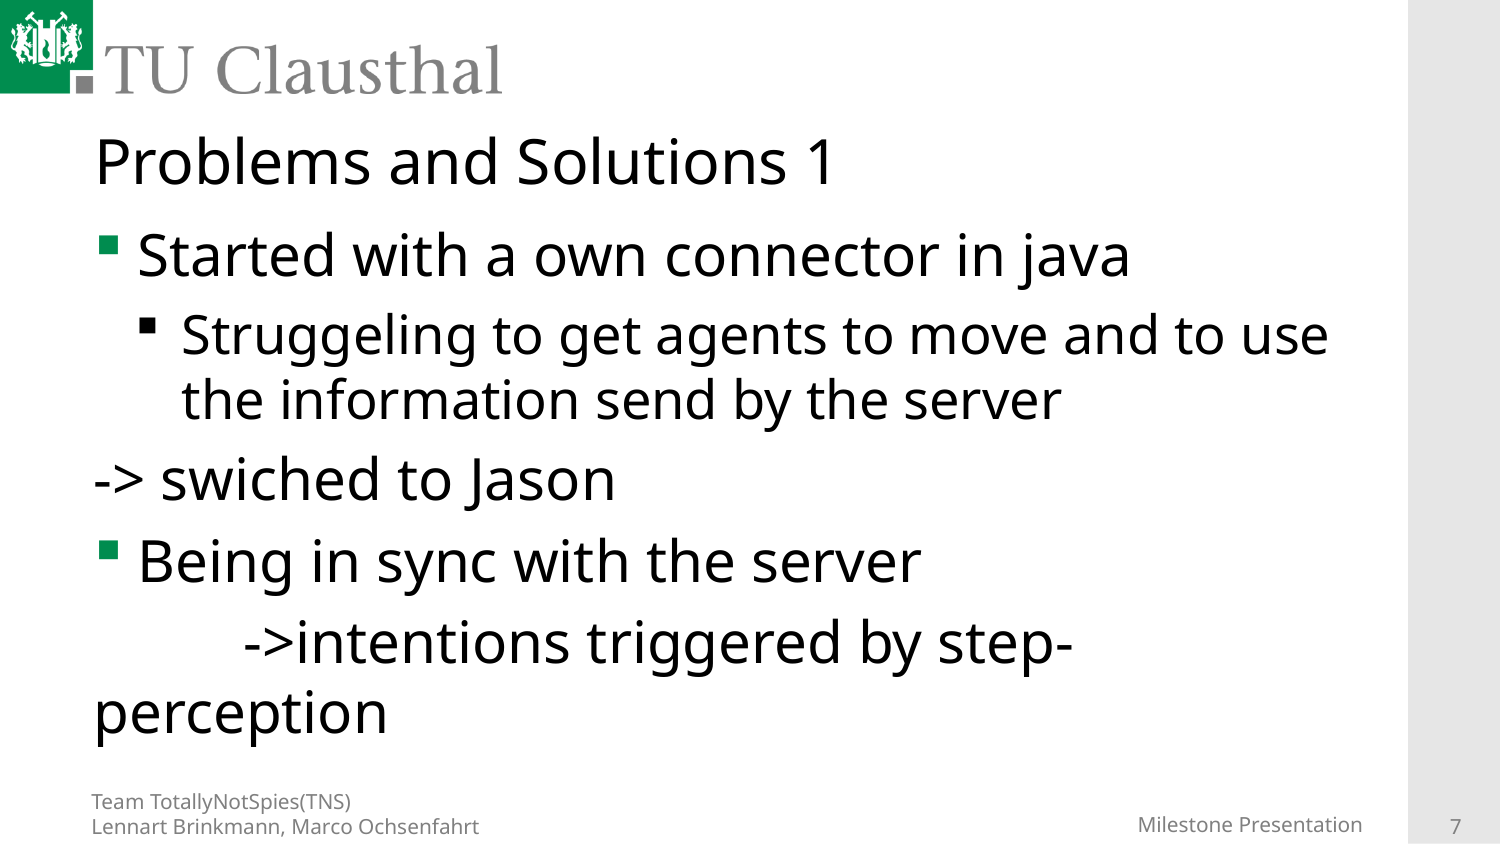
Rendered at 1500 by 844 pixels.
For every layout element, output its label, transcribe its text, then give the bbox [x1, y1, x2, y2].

picture [0, 0, 502, 94]
list Started with a own connector in java Struggeling to get agents to move and to use the information send by the server -> swiched to Jason Being in sync with the server ->intentions triggered by step-perception [78, 210, 1379, 741]
title Problems and Solutions 1 [79, 114, 1375, 201]
